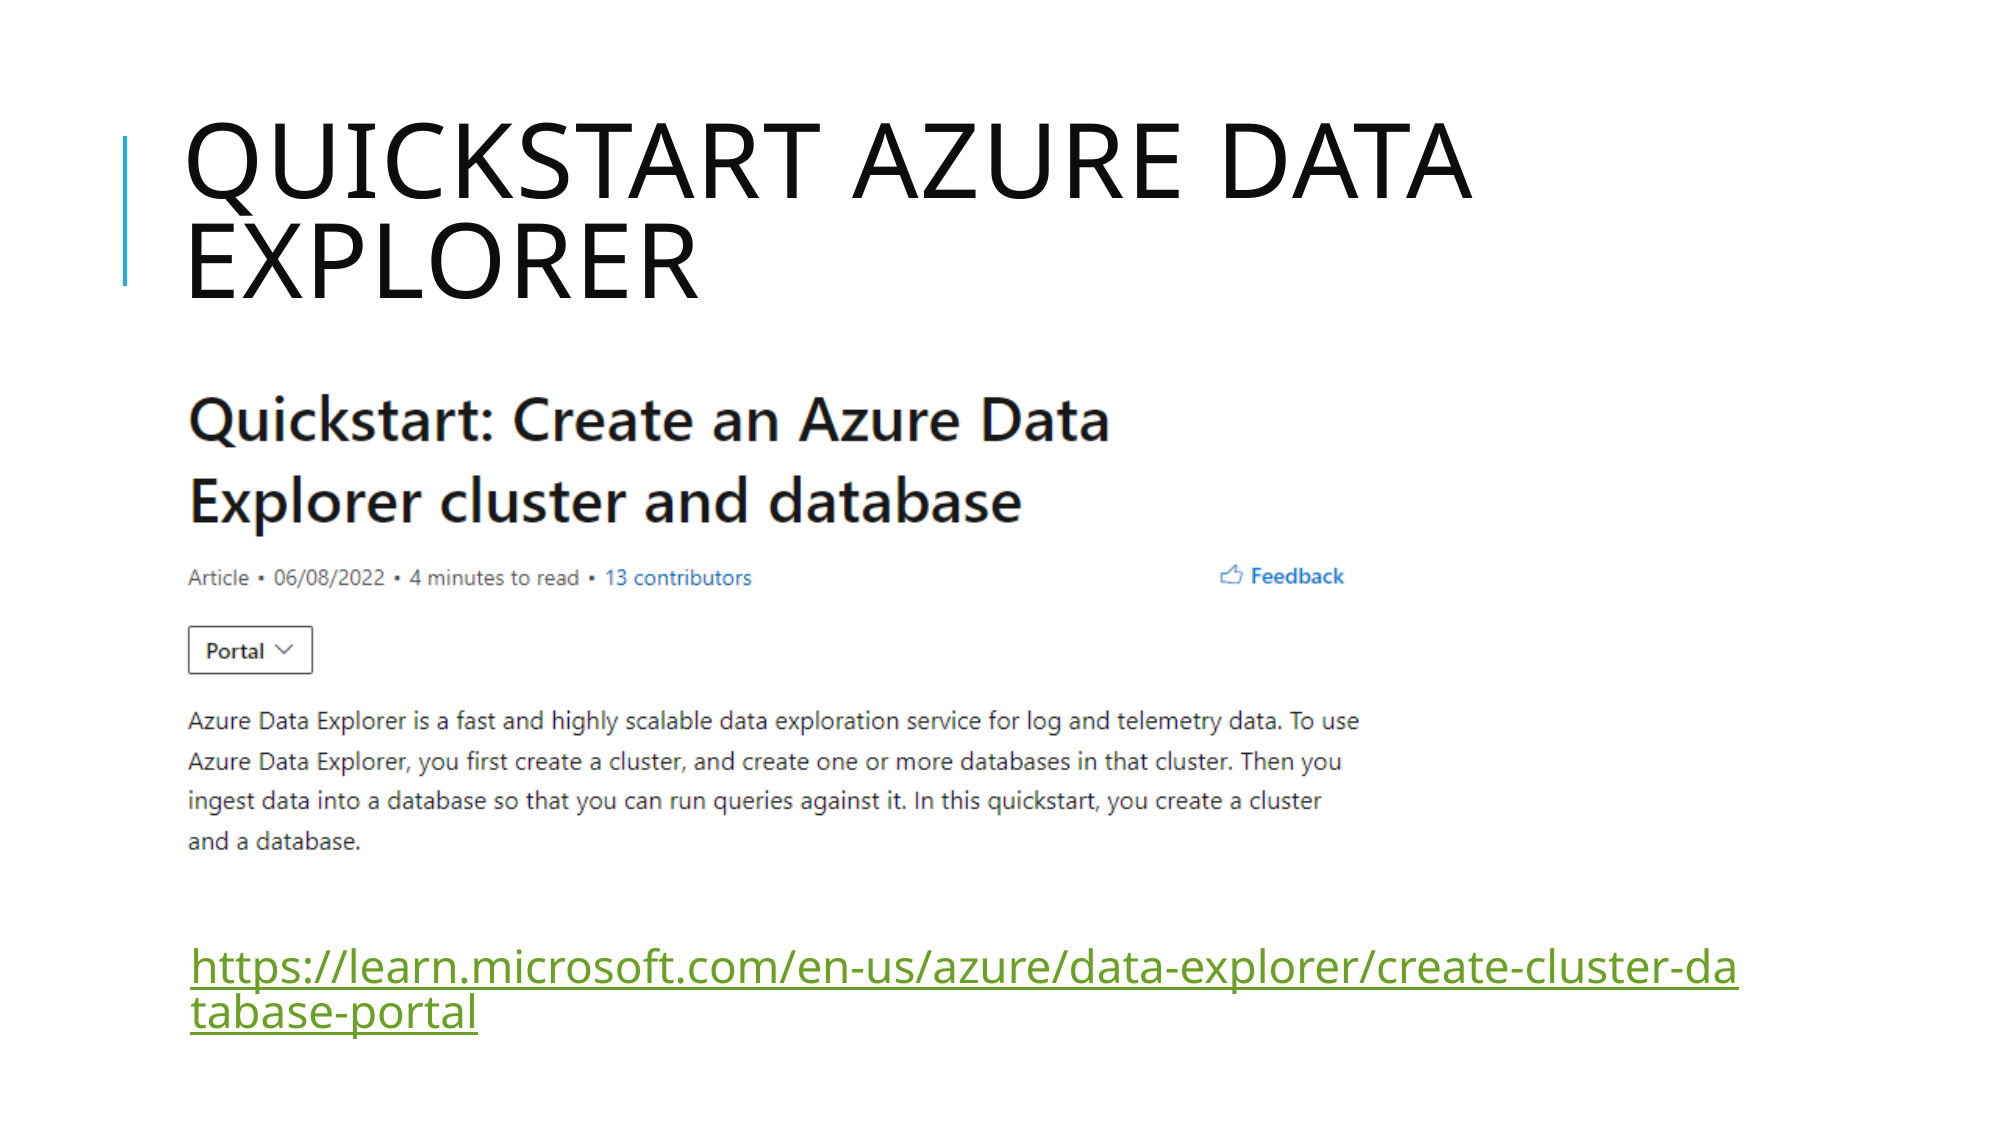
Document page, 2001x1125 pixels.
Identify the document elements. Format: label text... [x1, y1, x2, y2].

list https://learn.microsoft.com/en-us/azure/data-explorer/create-cluster-database-portal [168, 375, 1763, 1035]
title Quickstart azure data explorer [168, 96, 1763, 342]
picture [167, 374, 1380, 876]
